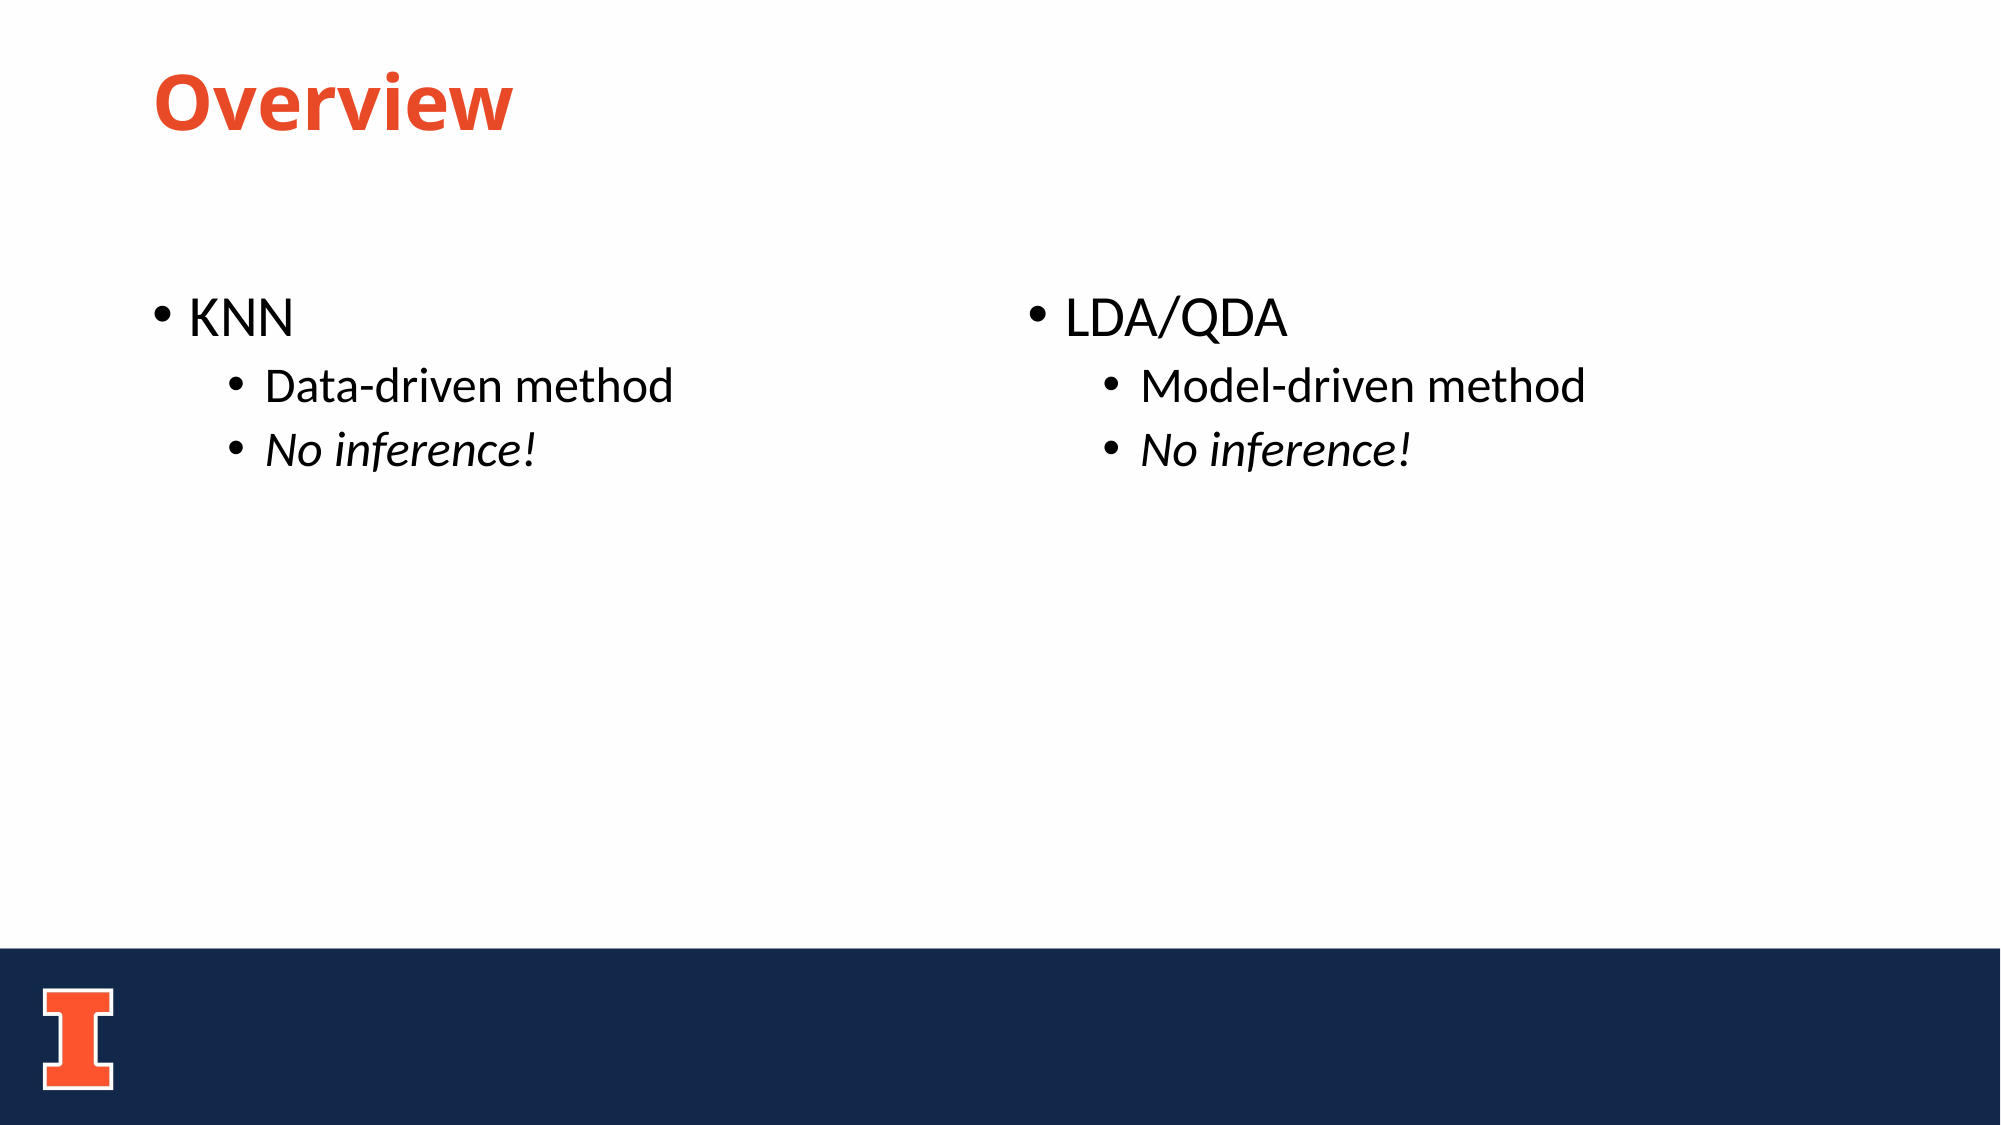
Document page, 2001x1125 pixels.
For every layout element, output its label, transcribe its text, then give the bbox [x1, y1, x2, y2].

picture [0, 0, 2001, 1125]
list KNN Data-driven method No inference! [137, 187, 988, 939]
list LDA/QDA Model-driven method No inference! [1012, 187, 1863, 939]
title Overview [137, 56, 1863, 155]
